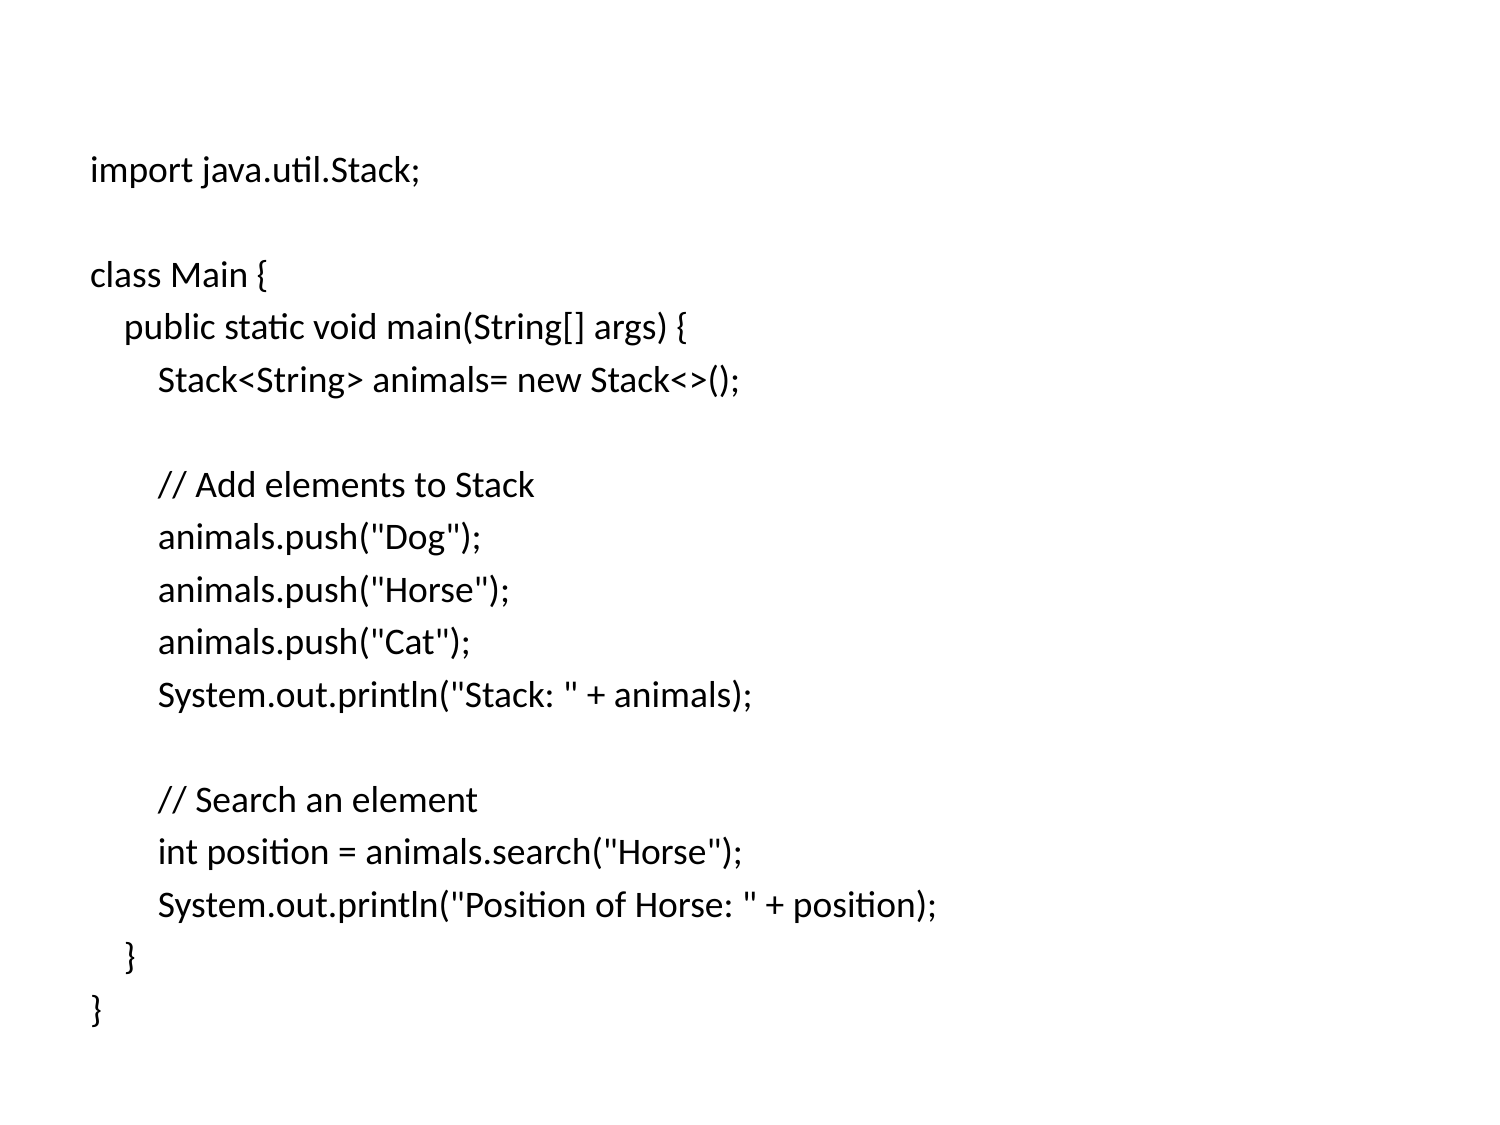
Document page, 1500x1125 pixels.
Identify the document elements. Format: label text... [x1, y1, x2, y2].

list import java.util.Stack; class Main { public static void main(String[] args) { Stack<String> animals= new Stack<>(); // Add elements to Stack animals.push("Dog"); animals.push("Horse"); animals.push("Cat"); System.out.println("Stack: " + animals); // Search an element int position = animals.search("Horse"); System.out.println("Position of Horse: " + position); } } [75, 137, 1425, 880]
